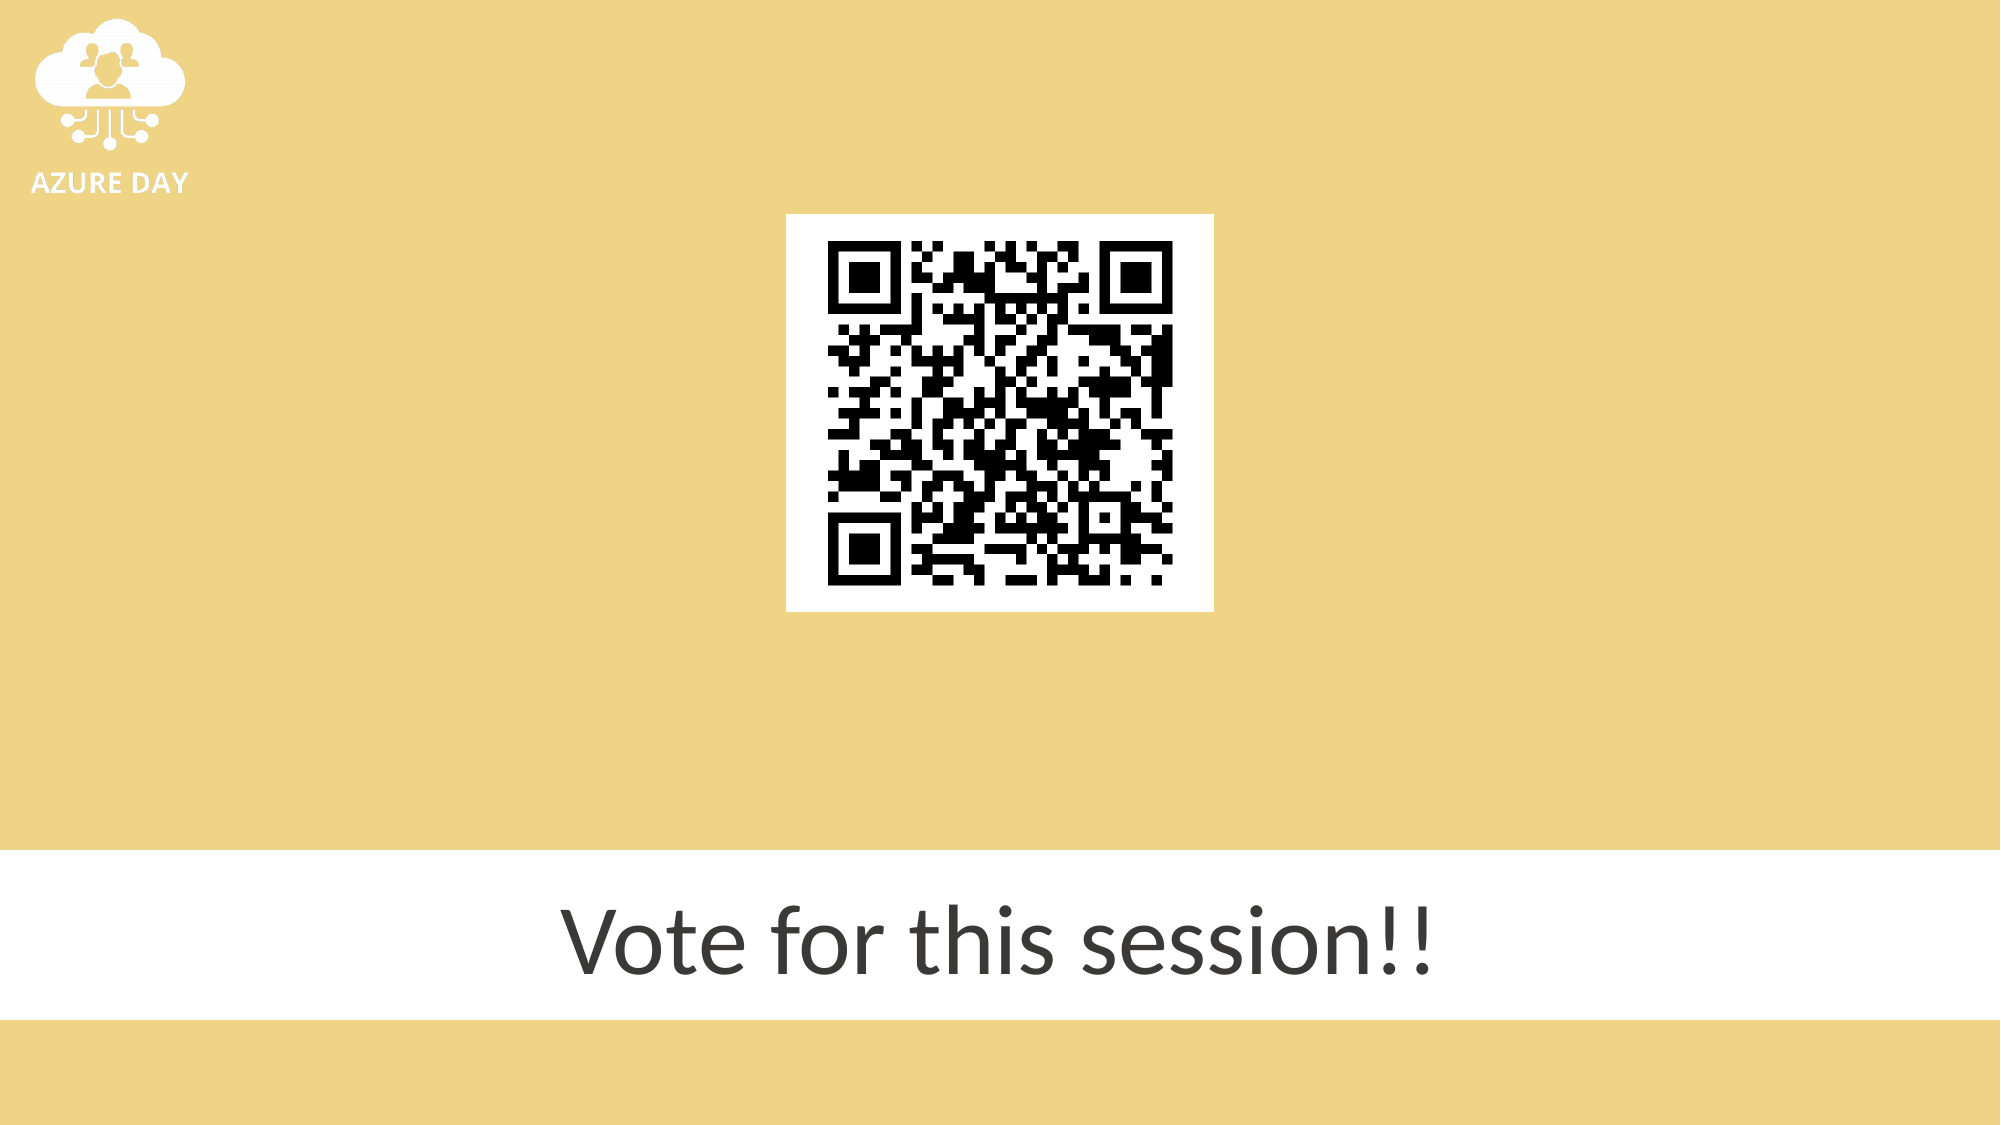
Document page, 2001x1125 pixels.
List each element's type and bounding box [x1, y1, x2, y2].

picture [786, 214, 1214, 612]
picture [0, 0, 219, 216]
